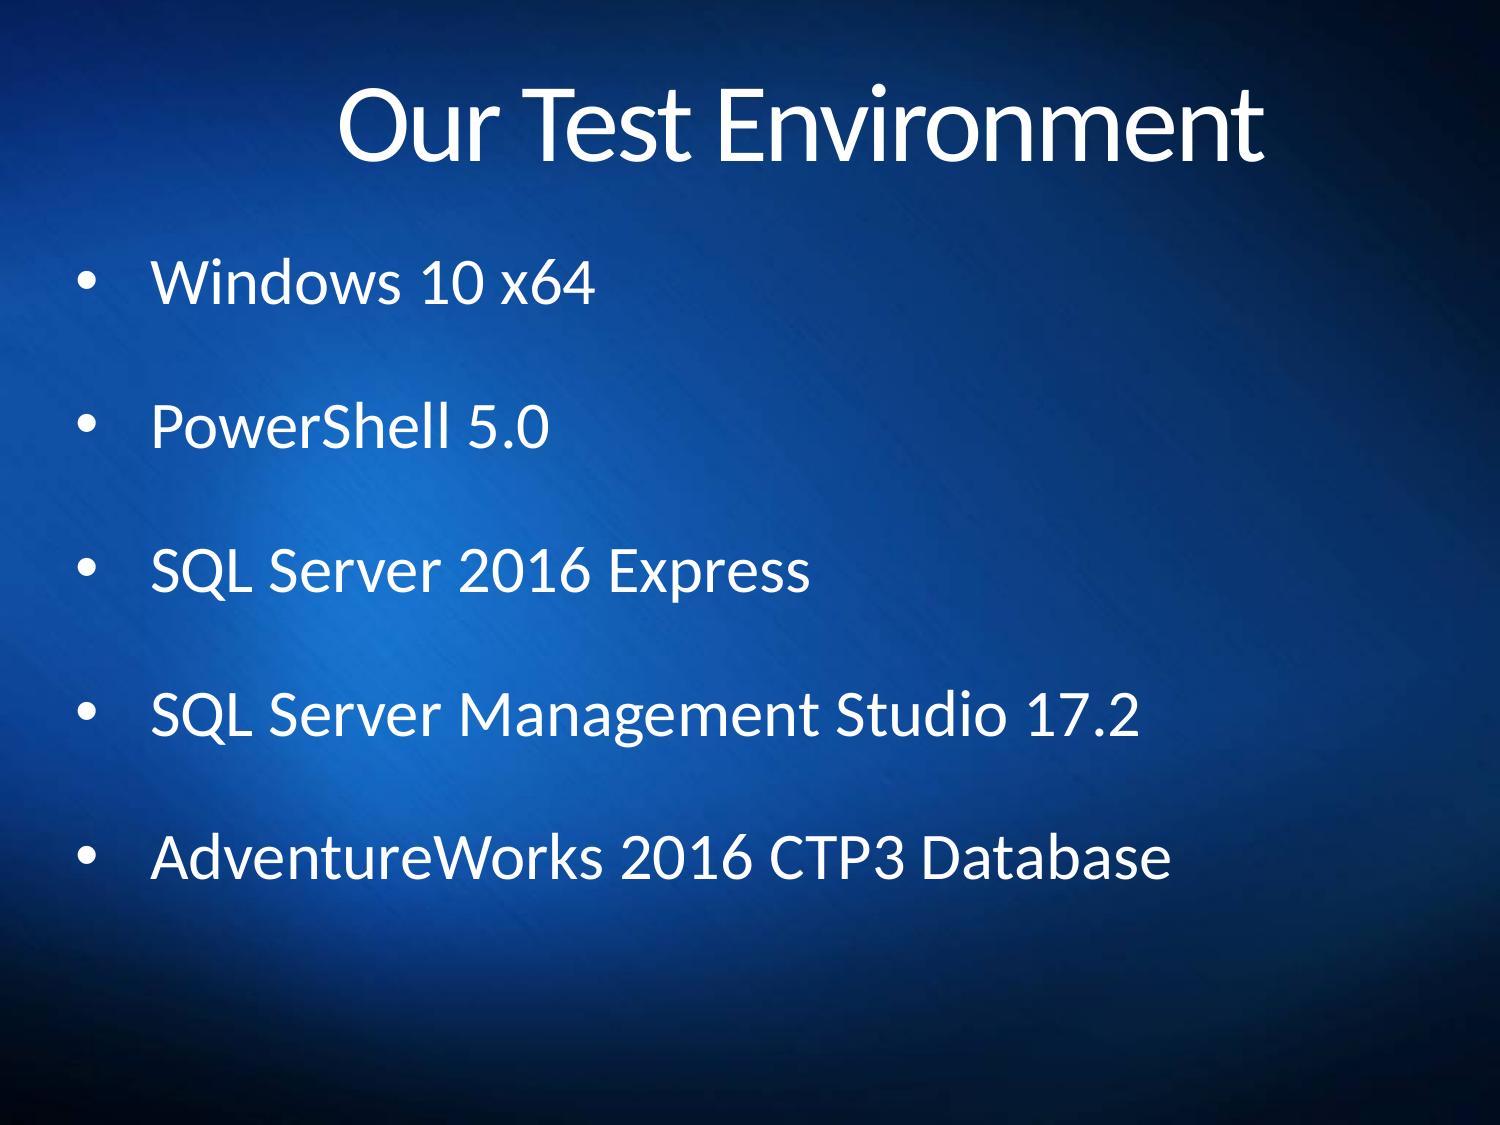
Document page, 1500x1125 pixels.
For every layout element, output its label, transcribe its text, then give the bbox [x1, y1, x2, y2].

subtitle Windows 10 x64 PowerShell 5.0 SQL Server 2016 Express SQL Server Management Studio 17.2 AdventureWorks 2016 CTP3 Database [75, 246, 1438, 1063]
picture [0, 0, 1500, 1125]
title Our Test Environment [224, 0, 1380, 246]
